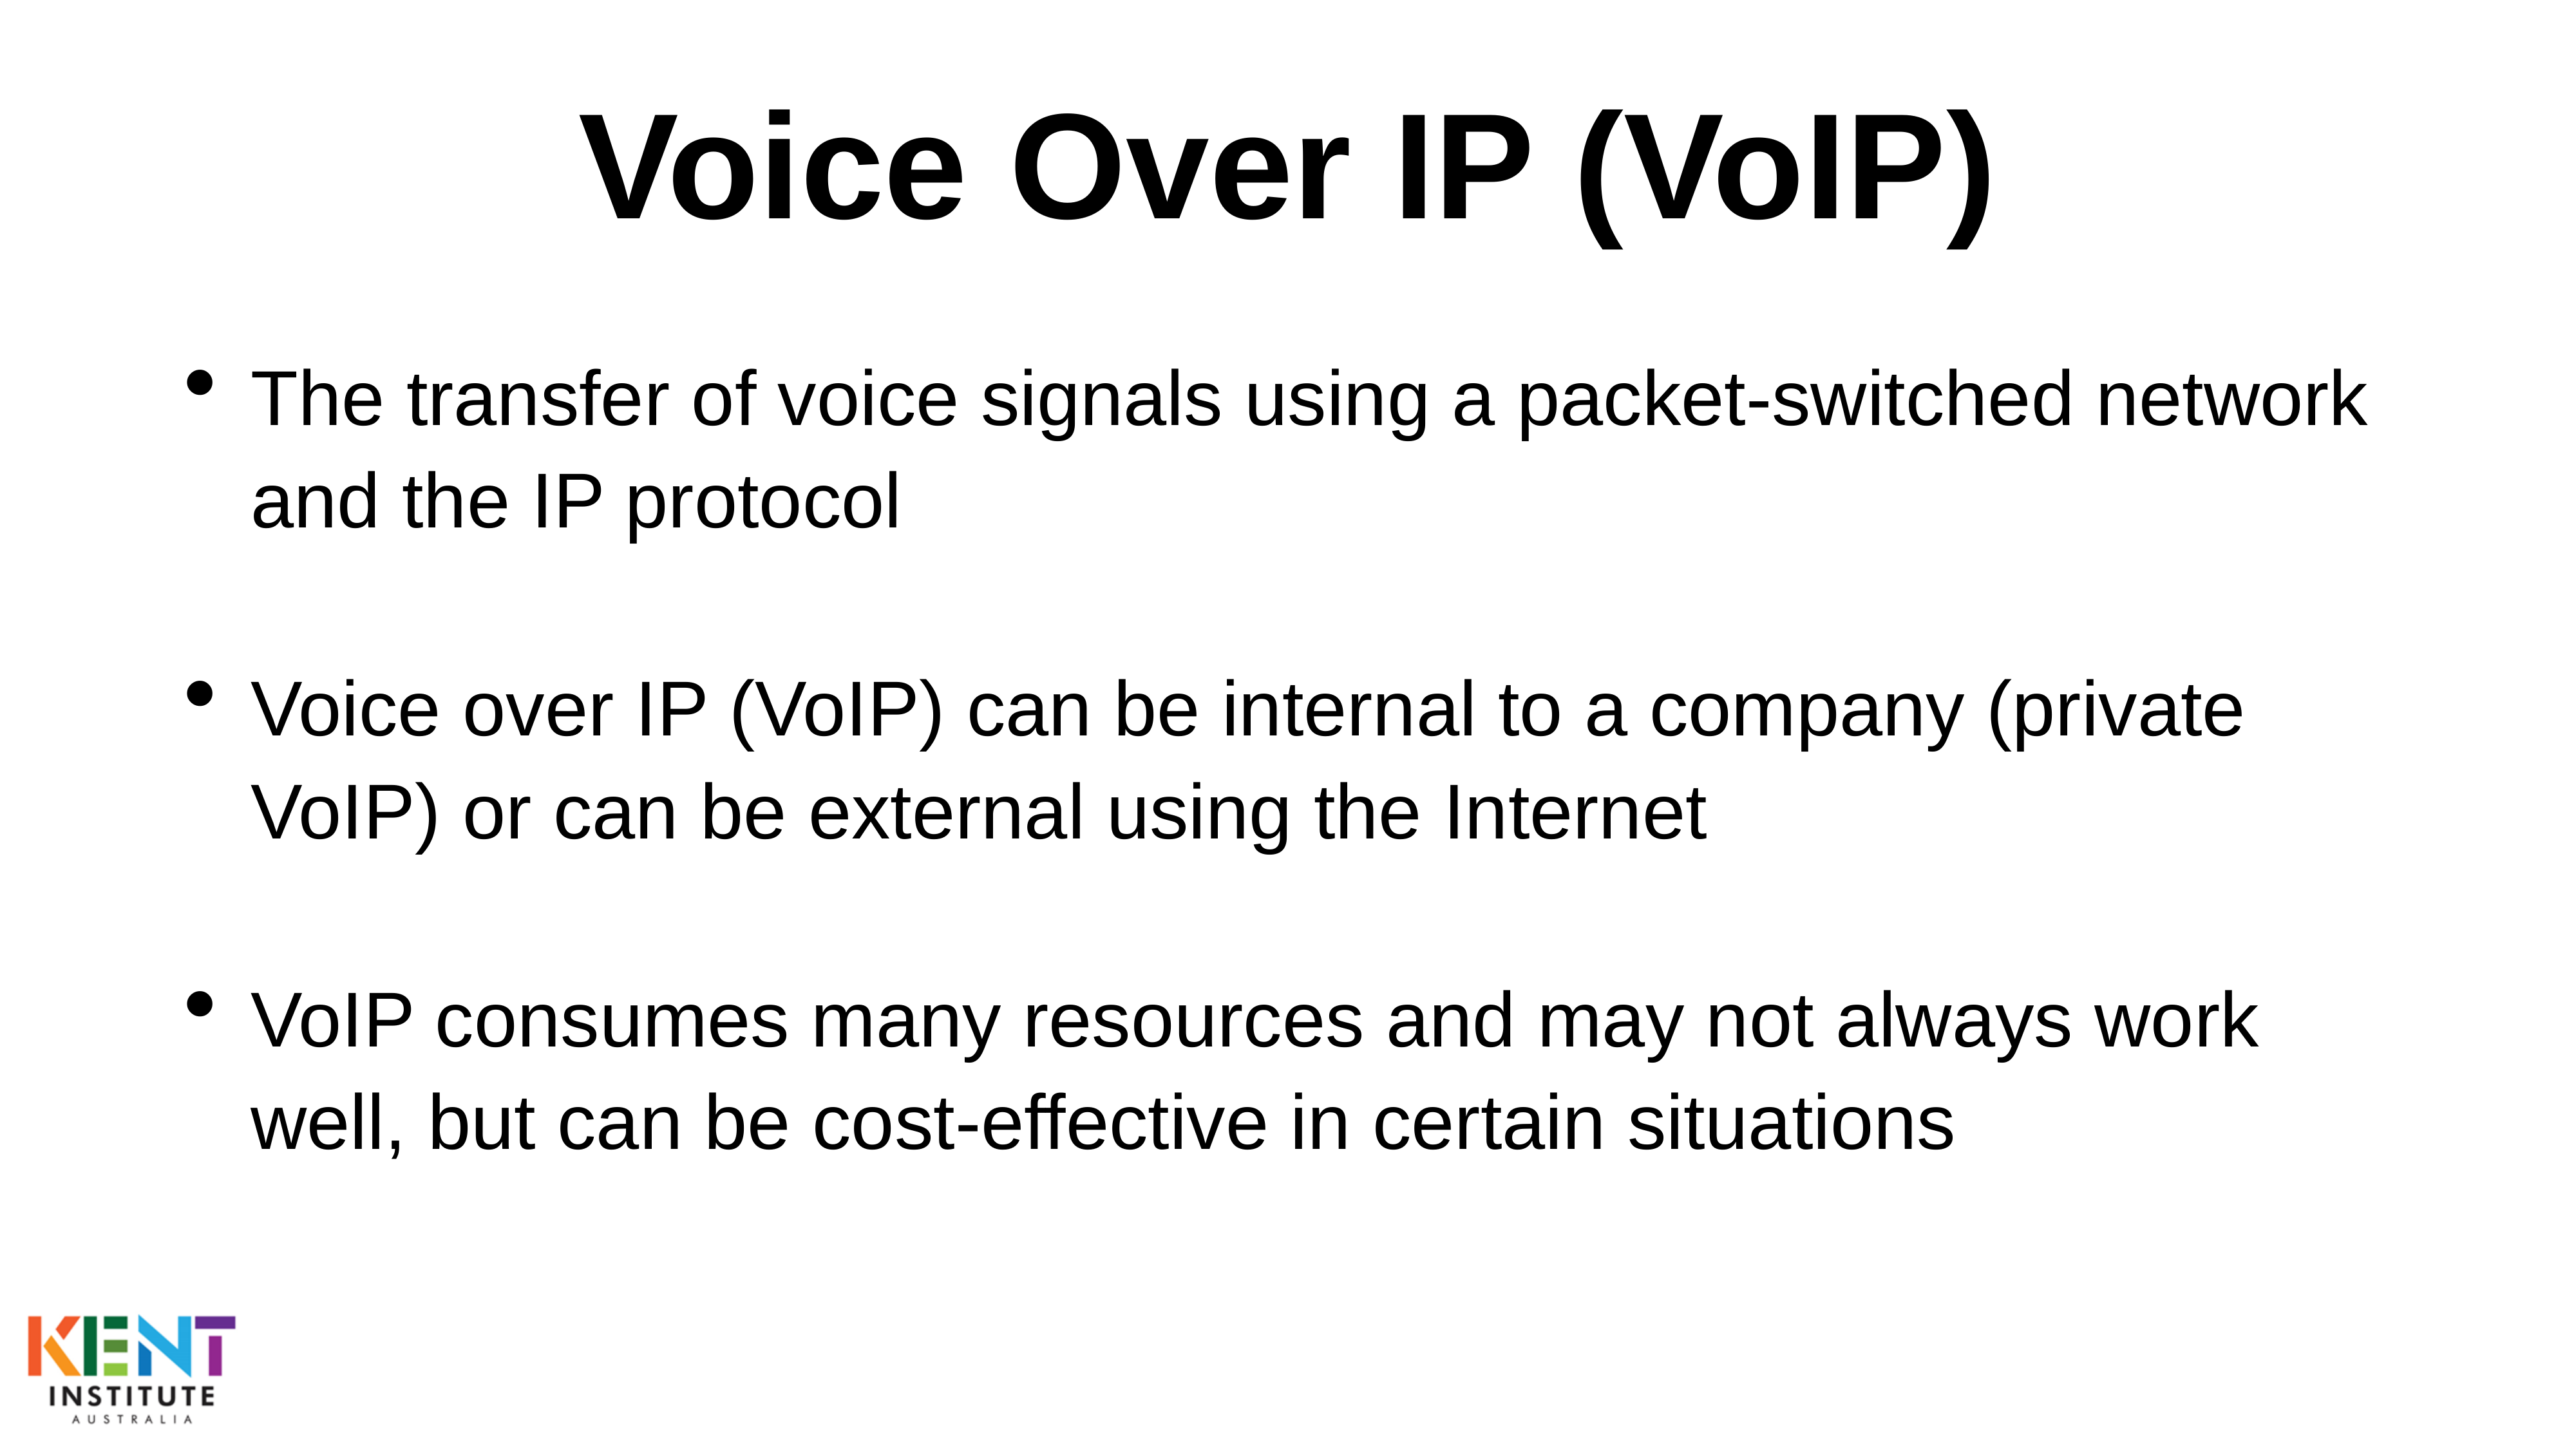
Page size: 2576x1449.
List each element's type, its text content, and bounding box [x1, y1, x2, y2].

picture [6, 1294, 258, 1446]
title Voice Over IP (VoIP) [178, 37, 2398, 279]
list The transfer of voice signals using a packet-switched network and the IP protocol Voice over IP (VoIP) can be internal to a company (private VoIP) or can be external using the Internet VoIP consumes many resources and may not always work well, but can be cost-effective in certain situations [178, 332, 2398, 1316]
